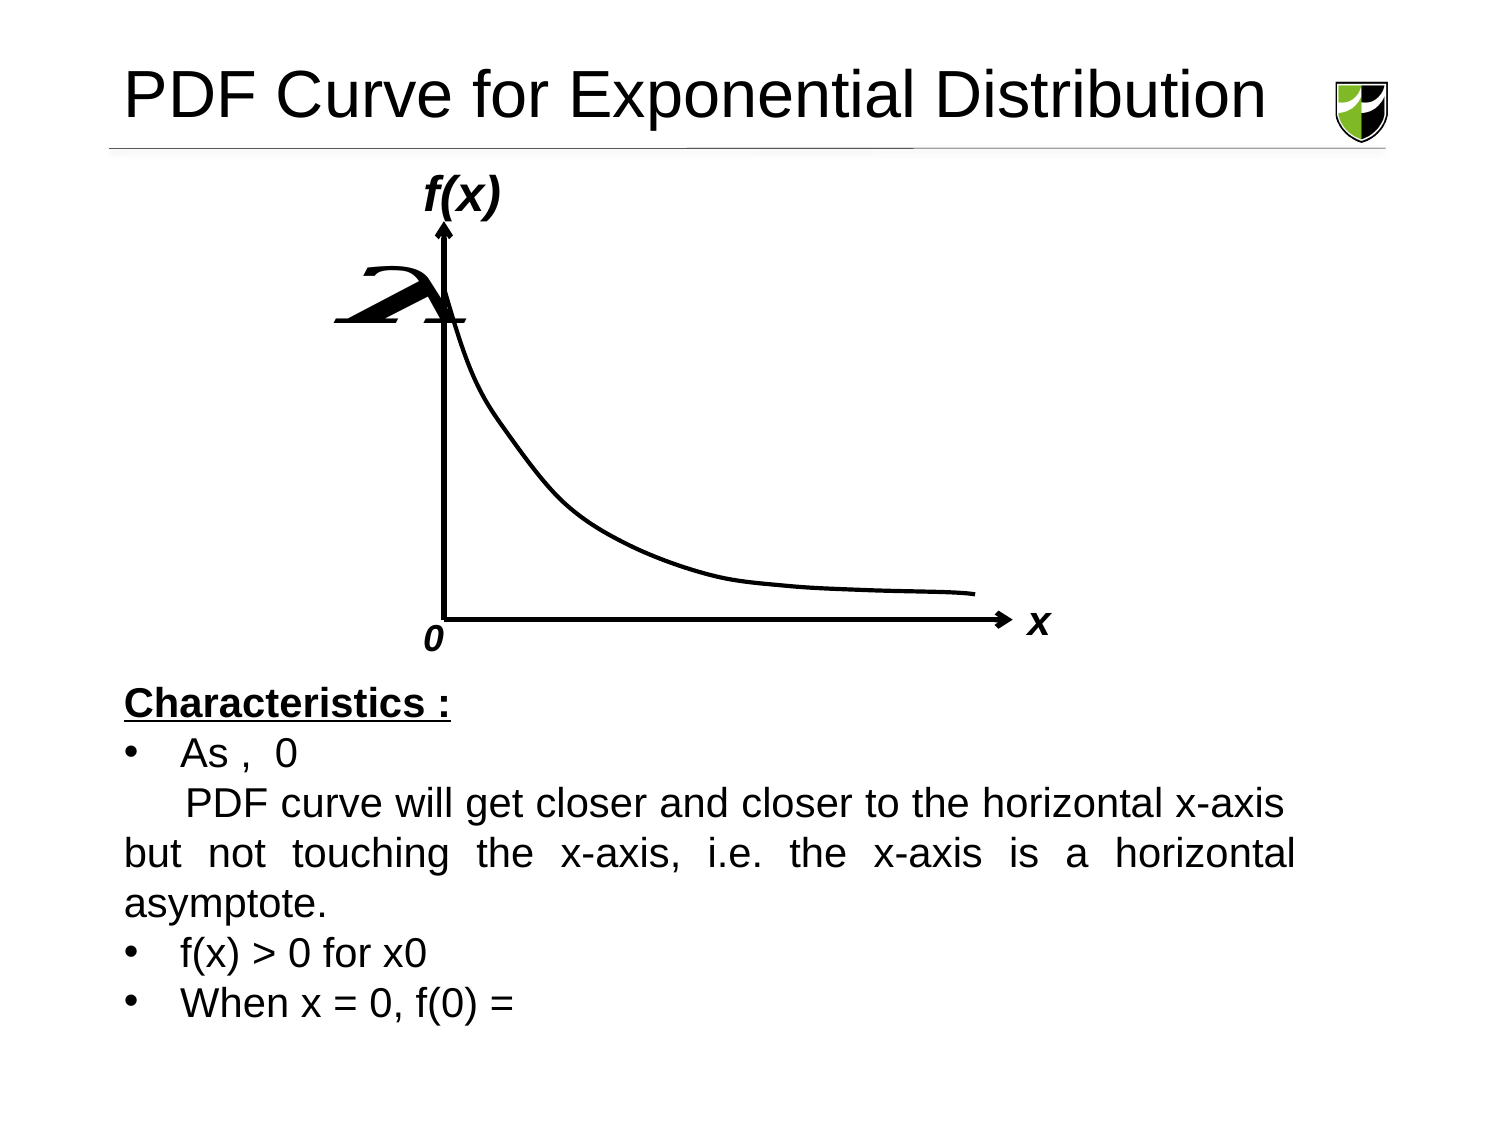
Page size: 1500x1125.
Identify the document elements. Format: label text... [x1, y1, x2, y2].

picture [1386, 75, 1393, 143]
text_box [328, 154, 1117, 669]
title PDF Curve for Exponential Distribution [109, 42, 1386, 143]
